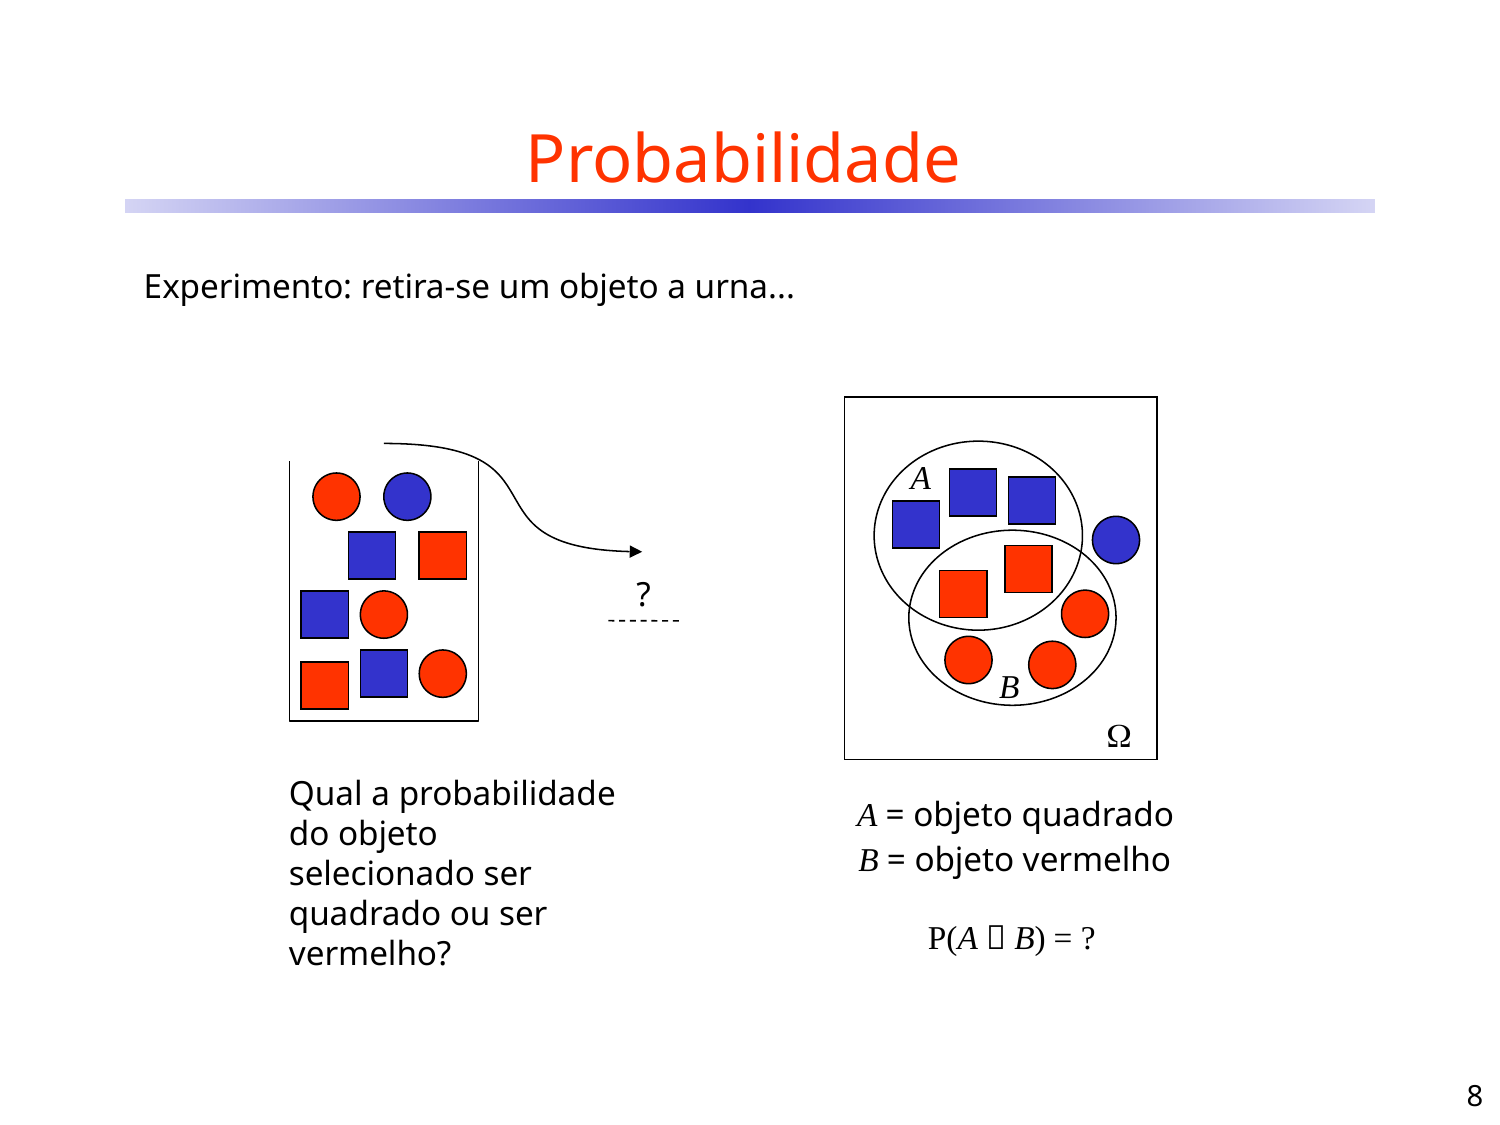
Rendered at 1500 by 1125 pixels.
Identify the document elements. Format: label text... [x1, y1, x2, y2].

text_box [289, 443, 680, 721]
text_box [844, 396, 1158, 763]
text_box Qual a probabilidade do objeto selecionado ser quadrado ou ser vermelho? [274, 765, 644, 980]
text_box B = objeto vermelho [843, 830, 1187, 886]
slide_number 8 [1185, 1049, 1499, 1125]
text_box P(A  B) = ? [913, 908, 1111, 964]
text_box Experimento: retira-se um objeto a urna... [128, 257, 1020, 313]
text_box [908, 529, 1117, 714]
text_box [873, 440, 1083, 631]
text_box A = objeto quadrado [842, 785, 1189, 841]
title Probabilidade [49, 99, 1438, 213]
